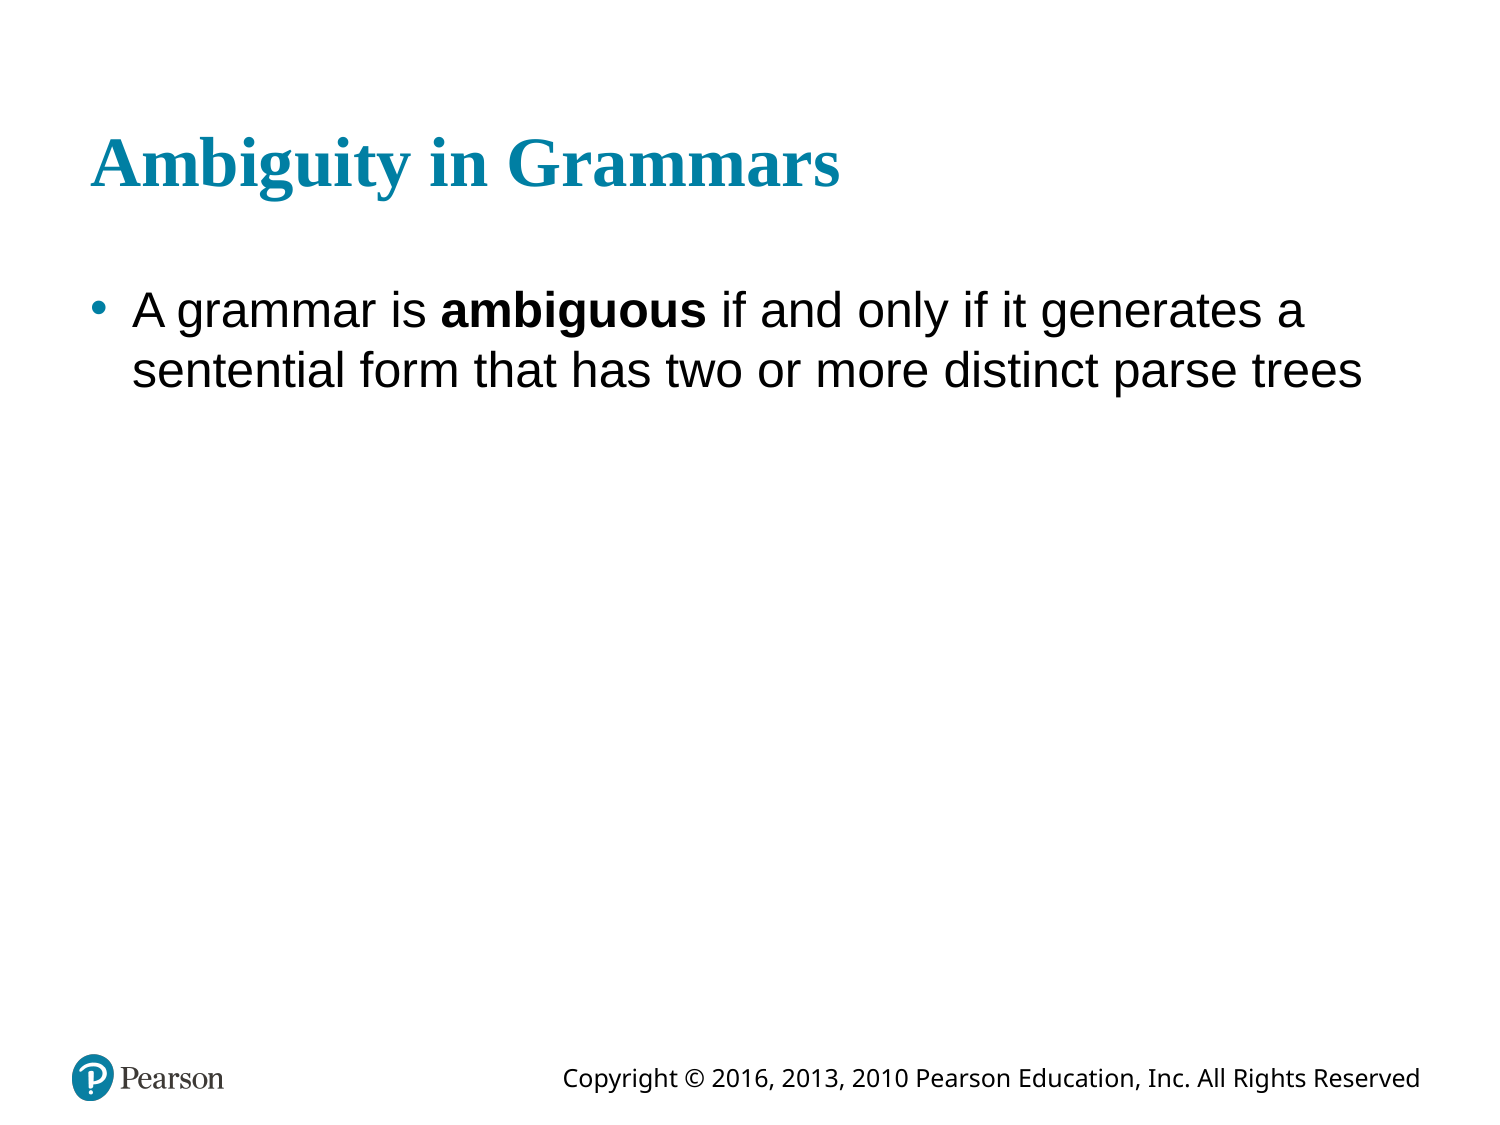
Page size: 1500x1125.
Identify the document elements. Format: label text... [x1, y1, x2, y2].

picture [80, 1063, 106, 1088]
picture [72, 1087, 83, 1101]
picture [98, 1054, 224, 1101]
list A grammar is ambiguous if and only if it generates a sentential form that has two or more distinct parse trees [75, 262, 1425, 1005]
picture [72, 1054, 88, 1070]
title Ambiguity in Grammars [75, 35, 1425, 216]
